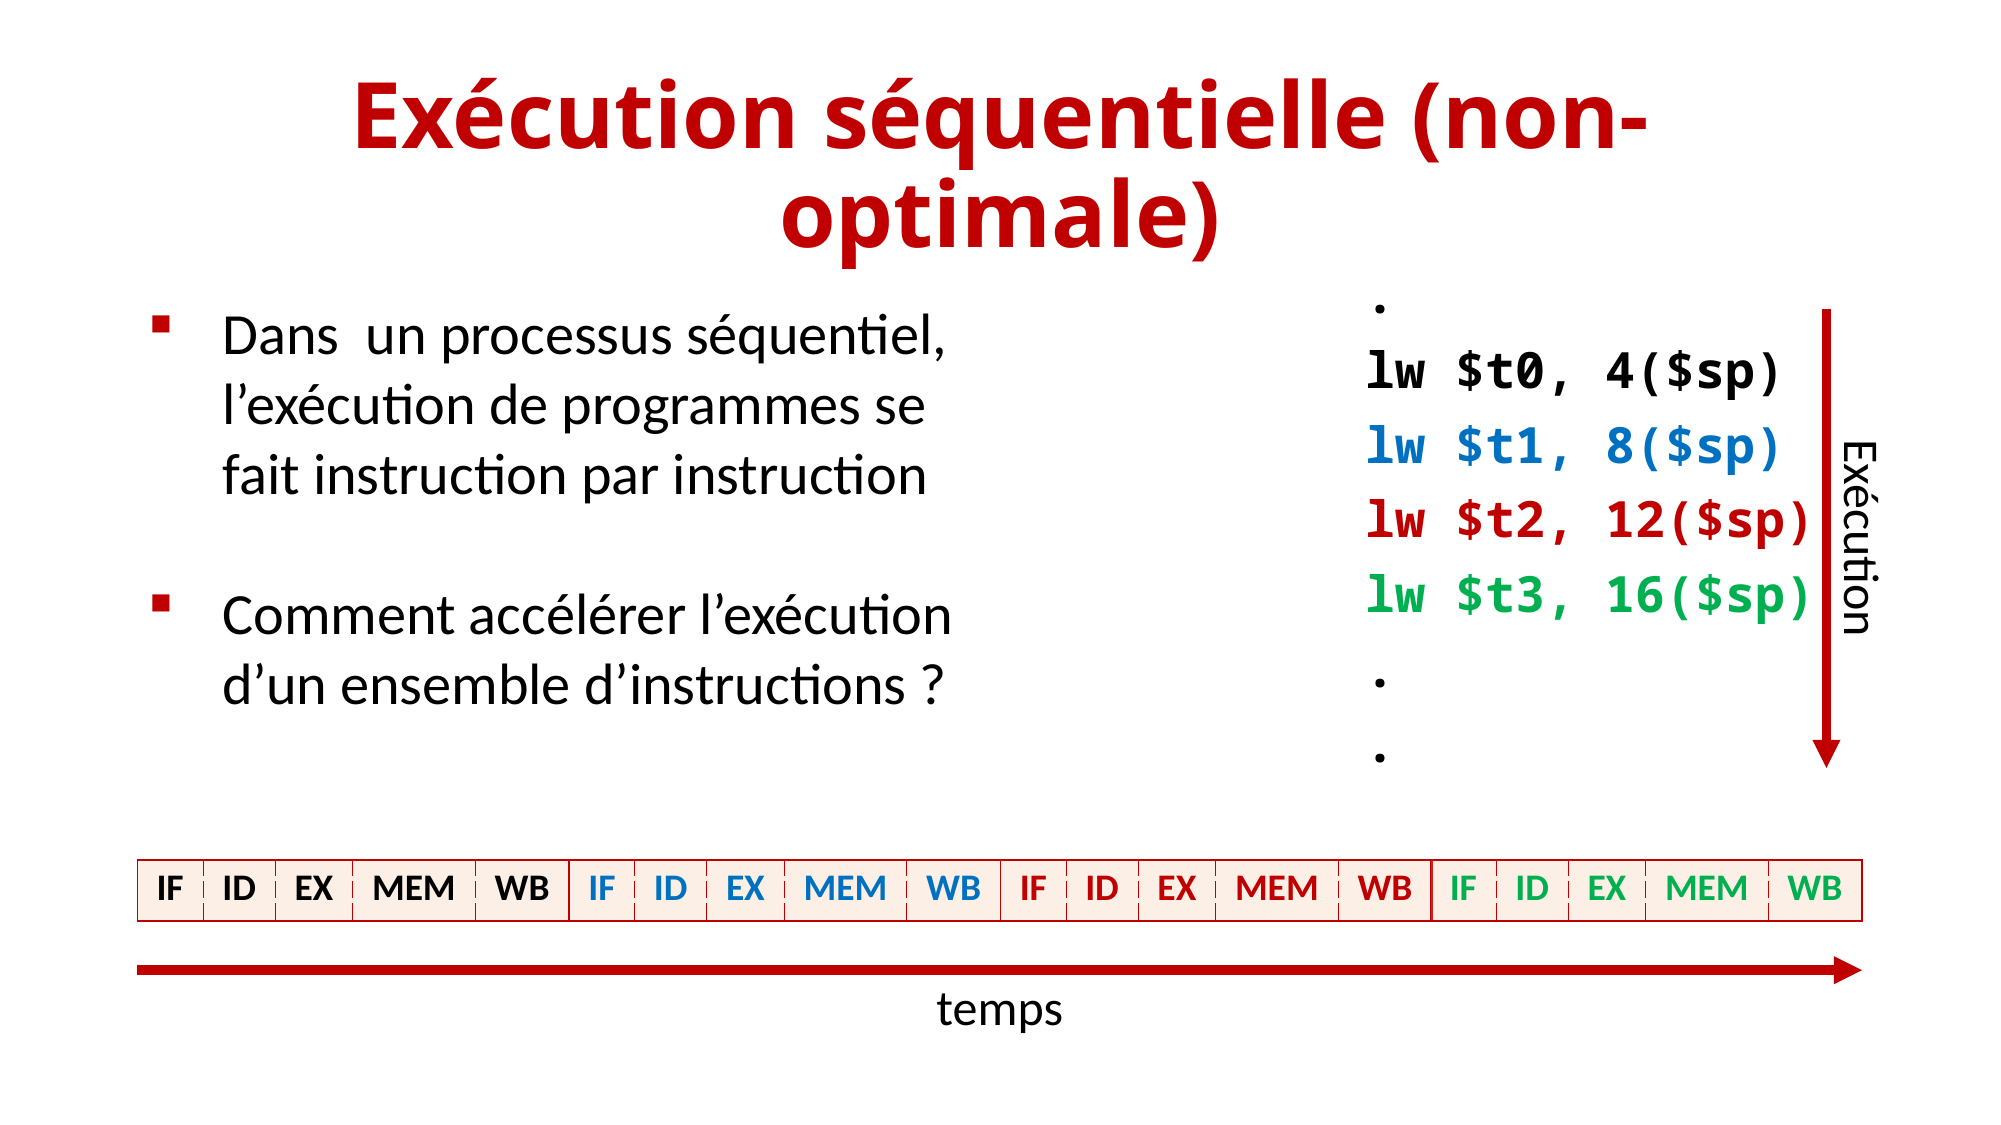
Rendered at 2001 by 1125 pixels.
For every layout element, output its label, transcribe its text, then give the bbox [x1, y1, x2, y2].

title Exécution séquentielle (non-optimale) [137, 59, 1863, 278]
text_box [1826, 308, 1903, 768]
table_header WB [1338, 861, 1430, 920]
table_header EX [1138, 861, 1216, 920]
text_box . lw $t0, 4($sp) lw $t1, 8($sp) lw $t2, 12($sp) lw $t3, 16($sp) . . [1201, 278, 1862, 821]
table_header EX [275, 861, 353, 920]
table_header ID [635, 861, 707, 920]
table_header MEM [1646, 861, 1768, 920]
table_header ID [1066, 861, 1138, 920]
table_header MEM [1216, 861, 1338, 920]
table_header ID [203, 861, 275, 920]
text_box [137, 968, 1862, 1044]
table_header WB [1768, 861, 1861, 920]
table_header MEM [353, 861, 475, 920]
table_header IF [1001, 861, 1066, 920]
table_header MEM [784, 861, 907, 920]
table_header ID [1496, 861, 1568, 920]
table_header IF [570, 861, 635, 920]
table_header EX [1568, 861, 1646, 920]
table_header IF [1431, 861, 1496, 920]
text_box Dans un processus séquentiel, l’exécution de programmes se fait instruction par instruction Comment accélérer l’exécution d’un ensemble d’instructions ? [132, 288, 983, 724]
table_header WB [475, 861, 568, 920]
table_header EX [707, 861, 784, 920]
table_header WB [907, 861, 1000, 920]
table_header IF [138, 861, 203, 920]
